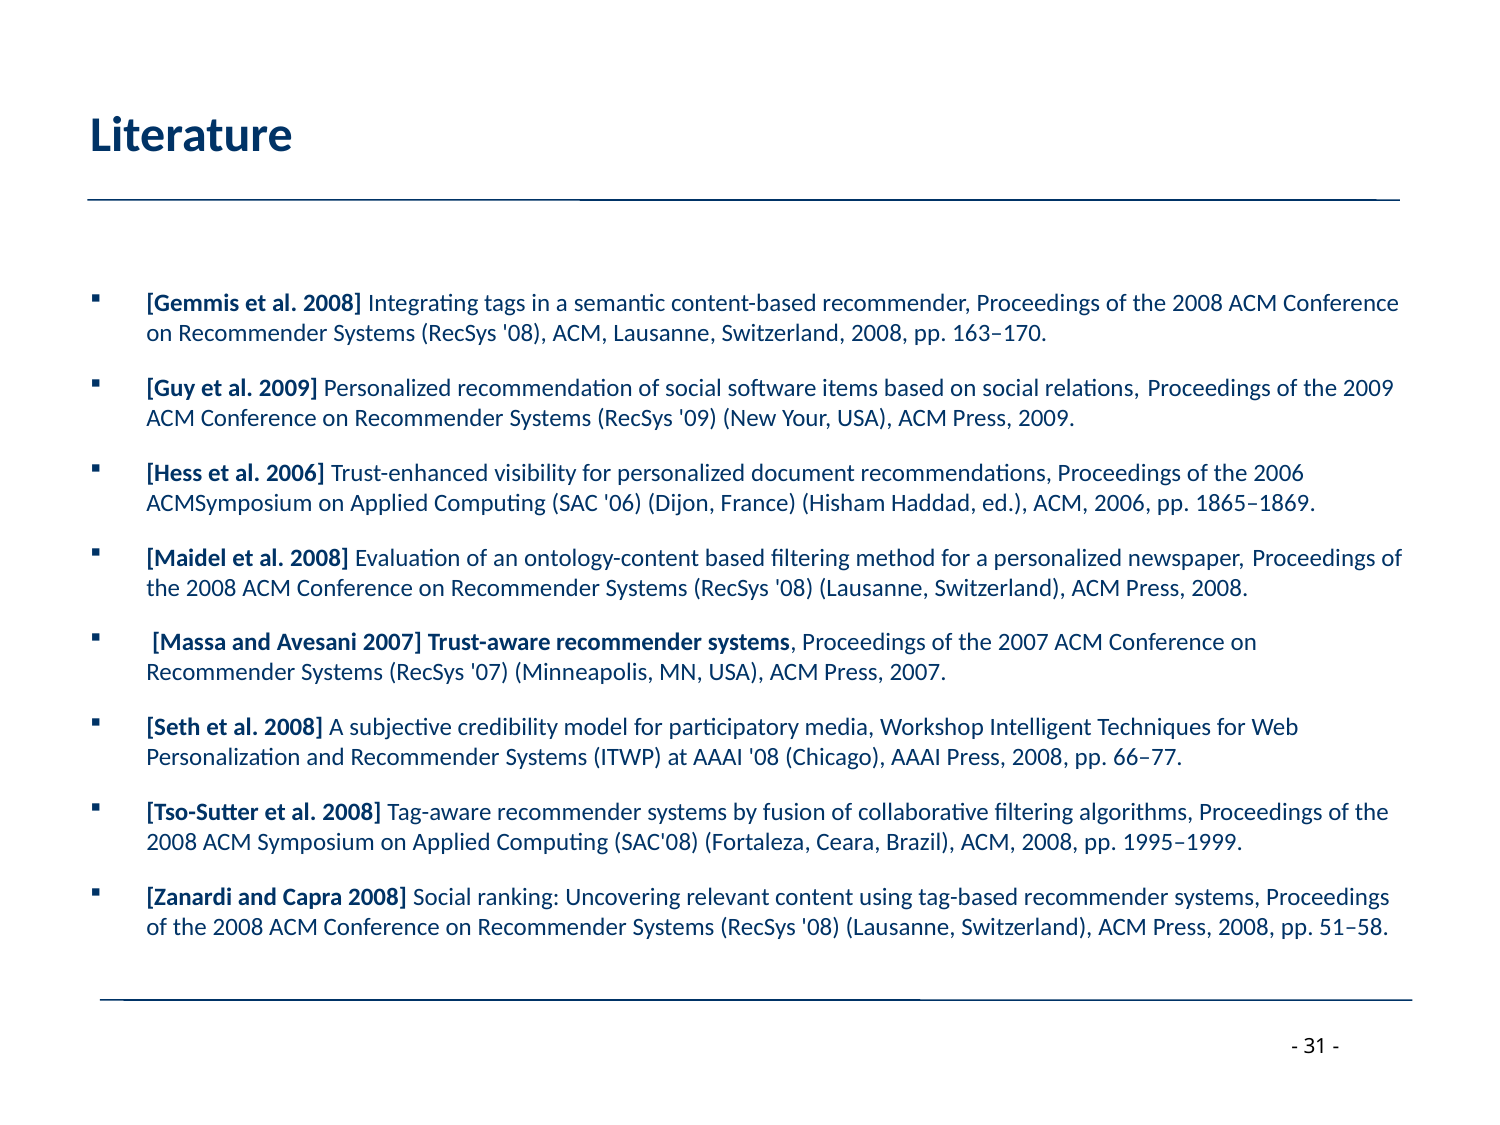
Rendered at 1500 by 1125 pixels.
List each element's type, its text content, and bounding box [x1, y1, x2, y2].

title Literature [74, 37, 1426, 226]
list [Gemmis et al. 2008] Integrating tags in a semantic content-based recommender, Proceedings of the 2008 ACM Conference on Recommender Systems (RecSys '08), ACM, Lausanne, Switzerland, 2008, pp. 163–170. [Guy et al. 2009] Personalized recommendation of social software items based on social relations, Proceedings of the 2009 ACM Conference on Recommender Systems (RecSys '09) (New Your, USA), ACM Press, 2009. [Hess et al. 2006] Trust-enhanced visibility for personalized document recommendations, Proceedings of the 2006 ACMSymposium on Applied Computing (SAC '06) (Dijon, France) (Hisham Haddad, ed.), ACM, 2006, pp. 1865–1869. [Maidel et al. 2008] Evaluation of an ontology-content based filtering method for a personalized newspaper, Proceedings of the 2008 ACM Conference on Recommender Systems (RecSys '08) (Lausanne, Switzerland), ACM Press, 2008. [Massa and Avesani 2007] Trust-aware recommender systems, Proceedings of the 2007 ACM Conference on Recommender Systems (RecSys '07) (Minneapolis, MN, USA), ACM Press, 2007. [Seth et al. 2008] A subjective credibility model for participatory media, Workshop Intelligent Techniques for Web Personalization and Recommender Systems (ITWP) at AAAI '08 (Chicago), AAAI Press, 2008, pp. 66–77. [Tso-Sutter et al. 2008] Tag-aware recommender systems by fusion of collaborative filtering algorithms, Proceedings of the 2008 ACM Symposium on Applied Computing (SAC'08) (Fortaleza, Ceara, Brazil), ACM, 2008, pp. 1995–1999. [Zanardi and Capra 2008] Social ranking: Uncovering relevant content using tag-based recommender systems, Proceedings of the 2008 ACM Conference on Recommender Systems (RecSys '08) (Lausanne, Switzerland), ACM Press, 2008, pp. 51–58. [74, 278, 1426, 929]
